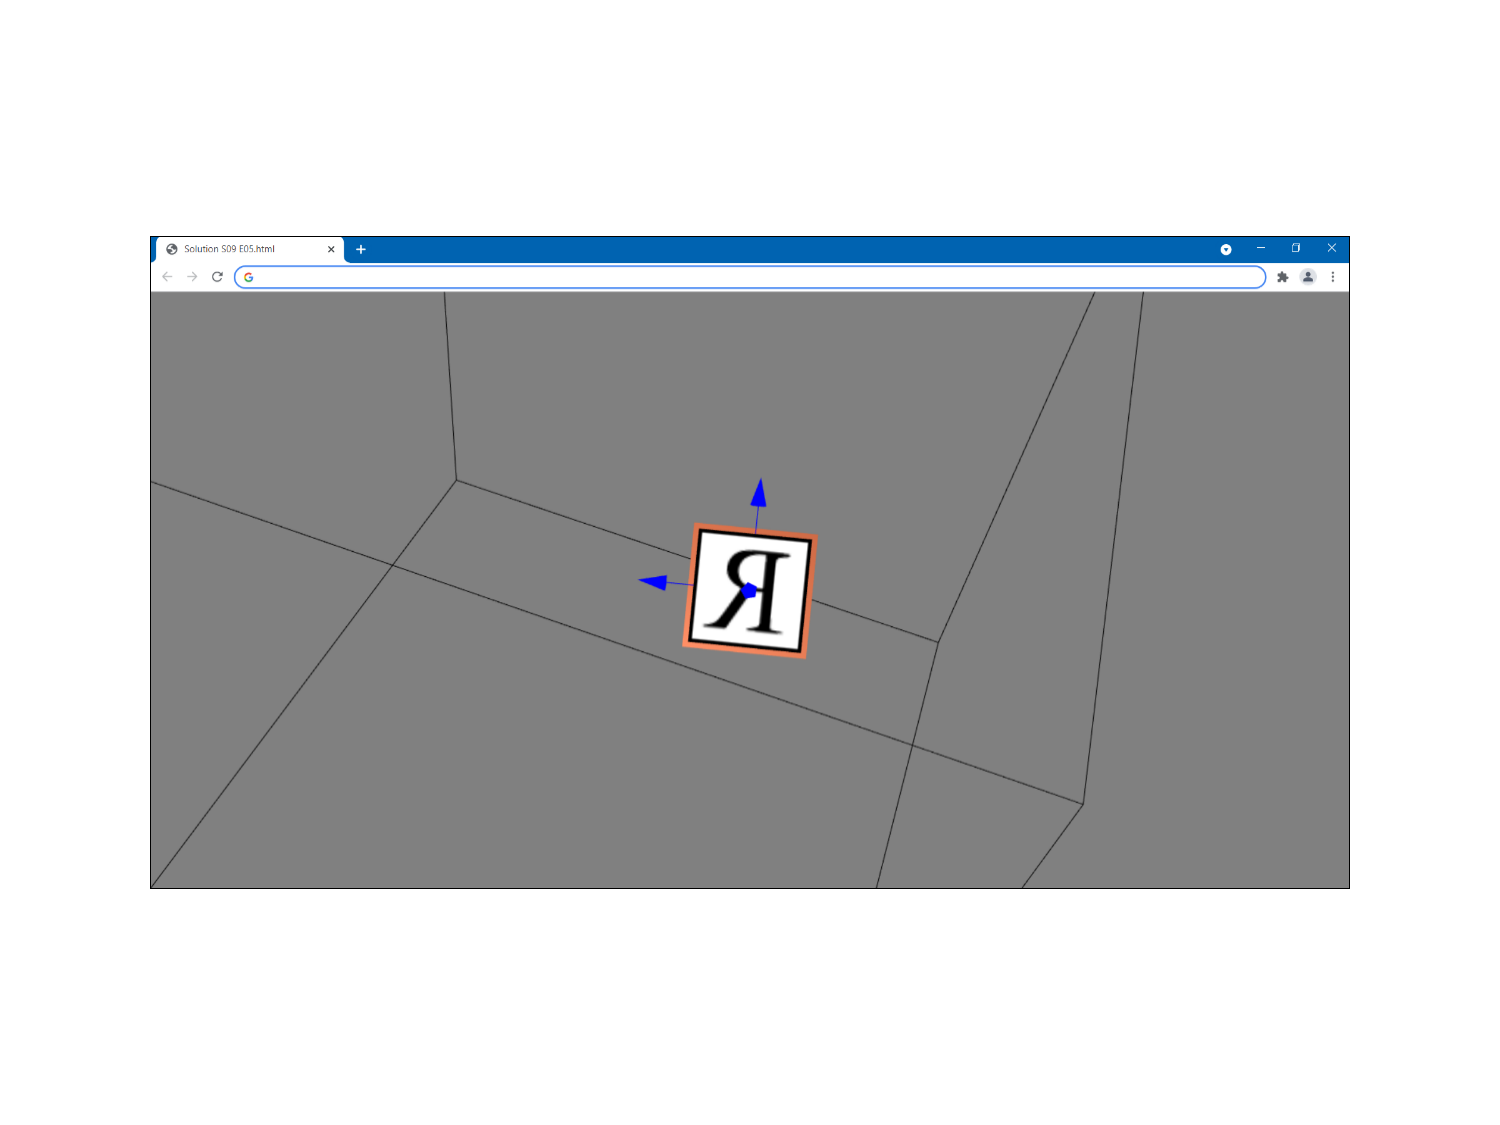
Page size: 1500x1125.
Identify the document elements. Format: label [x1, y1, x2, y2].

picture [149, 236, 1351, 889]
